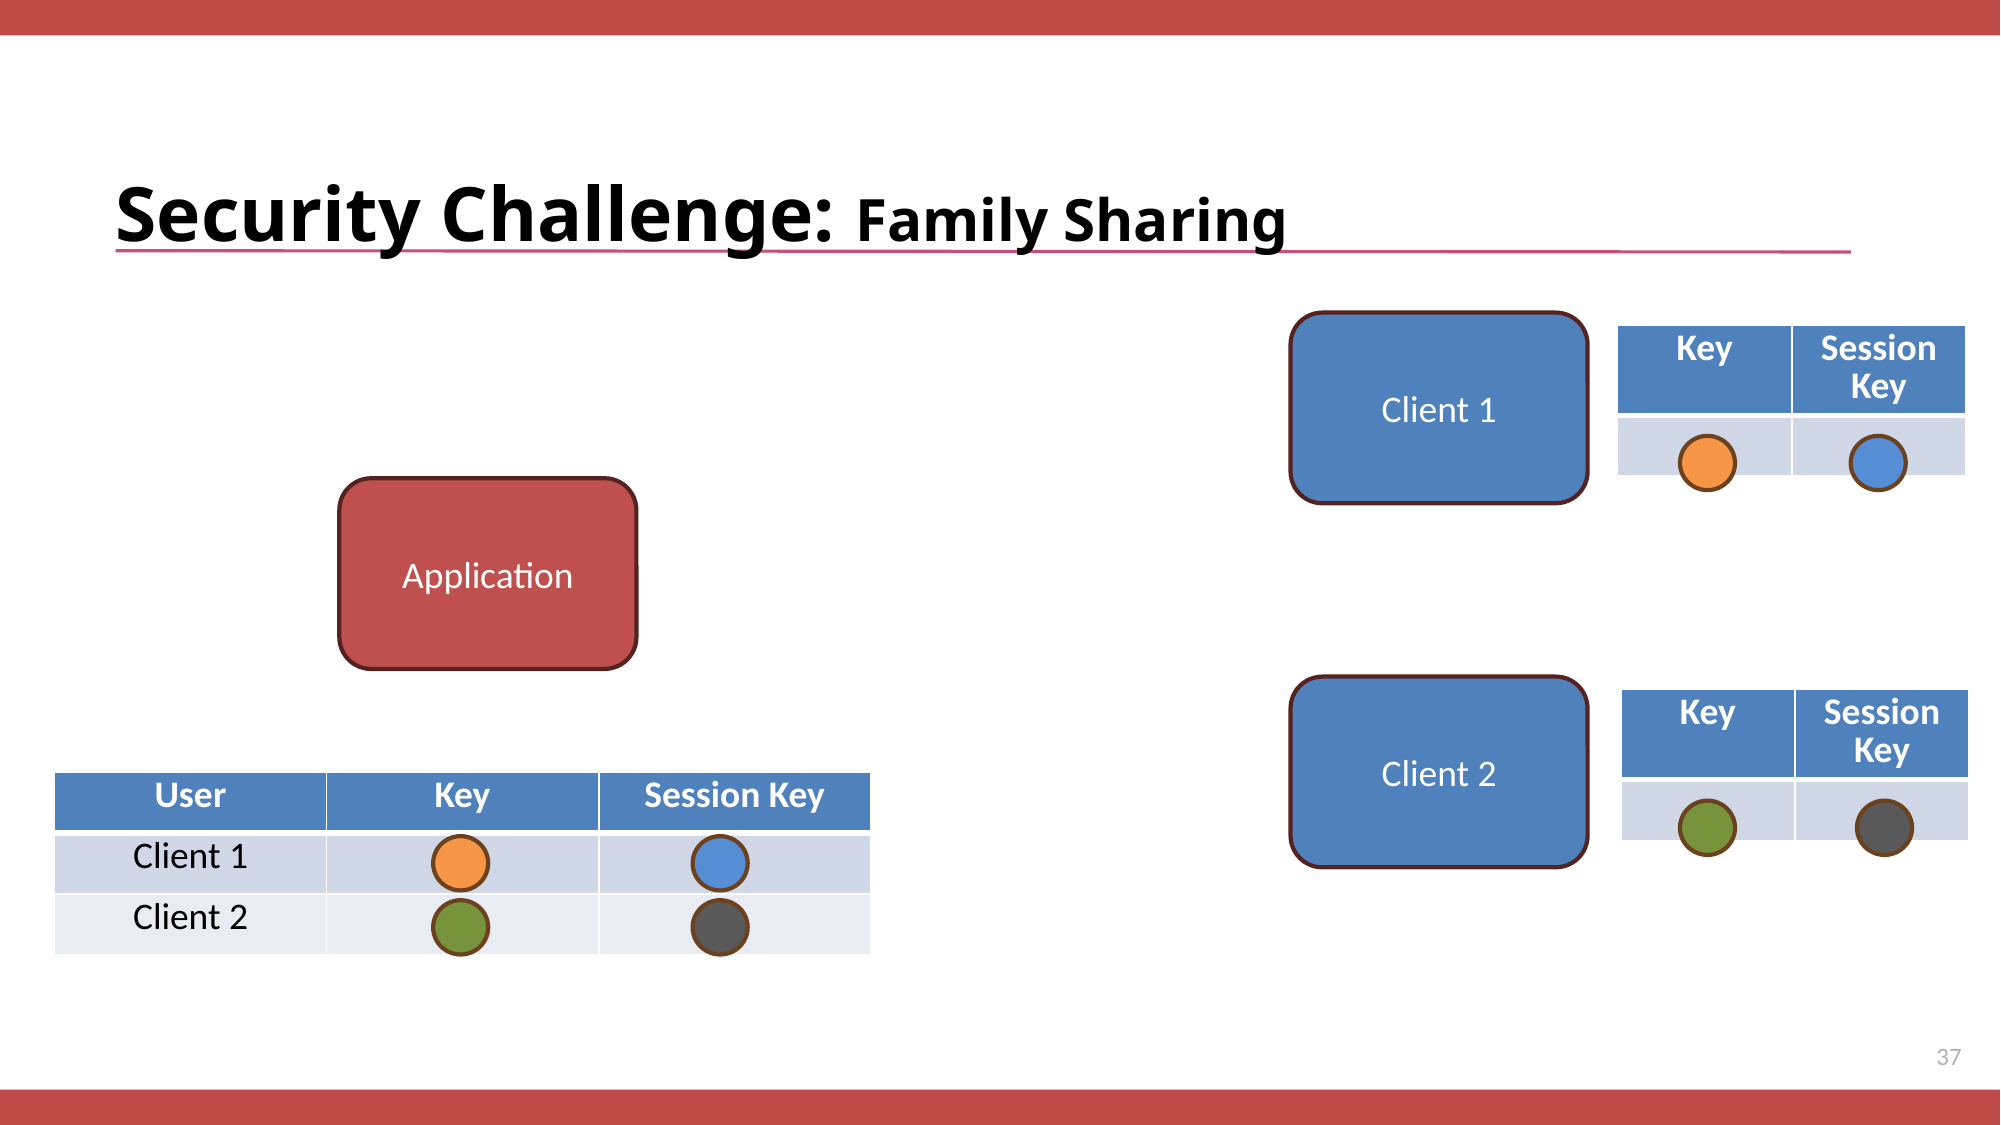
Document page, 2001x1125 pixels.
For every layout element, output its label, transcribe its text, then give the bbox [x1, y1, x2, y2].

table_cell [726, 836, 870, 893]
text_box [1677, 433, 1738, 493]
table_cell [1618, 418, 1791, 475]
text_box [1848, 433, 1908, 493]
table_cell [1793, 418, 1965, 475]
text_box Client 1 [1288, 310, 1590, 506]
table_cell [600, 836, 714, 893]
text_box [1677, 798, 1738, 858]
text_box [690, 898, 750, 957]
table_cell [1622, 782, 1794, 840]
table_header Key [1618, 326, 1791, 413]
table_cell [600, 895, 870, 954]
table_header Key [1622, 690, 1794, 777]
table_header Session Key [1793, 326, 1965, 413]
title Security Challenge: Family Sharing [115, 121, 1851, 376]
slide_number 37 [1527, 1025, 1977, 1085]
text_box [690, 834, 750, 893]
text_box [431, 898, 491, 957]
text_box Client 2 [1288, 674, 1590, 870]
table_cell [327, 895, 598, 954]
table_cell [466, 836, 598, 893]
text_box Application [337, 476, 639, 672]
table_cell Client 1 [55, 836, 326, 893]
text_box [431, 834, 491, 893]
text_box [1854, 798, 1915, 858]
table_header Session Key [600, 773, 870, 830]
table_cell [1796, 782, 1968, 840]
table_cell [327, 836, 455, 893]
table_header Session Key [1796, 690, 1968, 777]
table_cell Client 2 [55, 895, 326, 954]
table_header User [55, 773, 326, 830]
table_header Key [327, 773, 598, 830]
